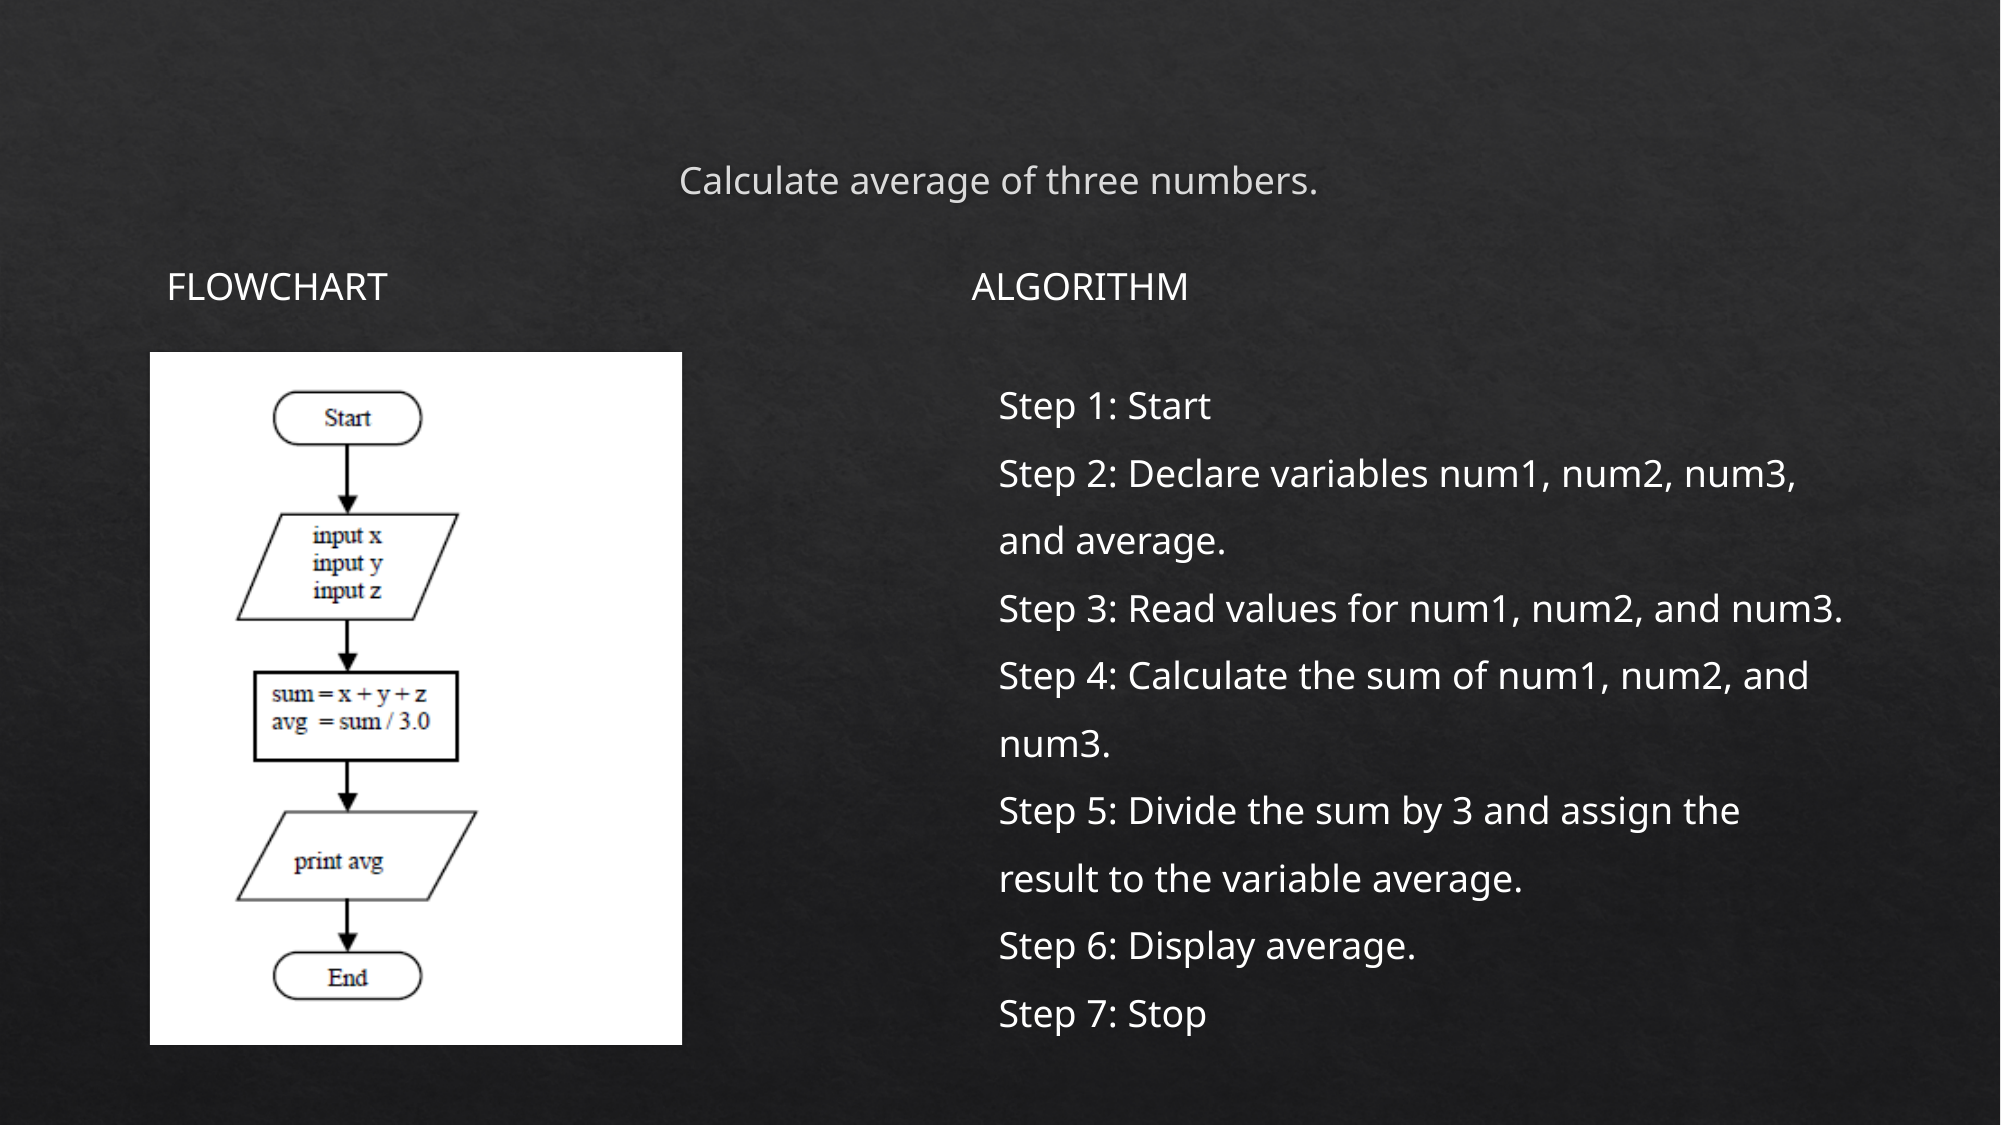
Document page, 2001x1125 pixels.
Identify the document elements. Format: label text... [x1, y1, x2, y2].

title Calculate average of three numbers. [149, 99, 1849, 260]
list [149, 352, 683, 1045]
text_box FLOWCHART ALGORITHM [151, 255, 1918, 315]
text_box Step 1: Start Step 2: Declare variables num1, num2, num3, and average. Step 3: Read values for num1, num2, and num3. Step 4: Calculate the sum of num1, num2, and num3. Step 5: Divide the sum by 3 and assign the result to the variable average. Step 6: Display average. Step 7: Stop [983, 352, 1863, 1088]
